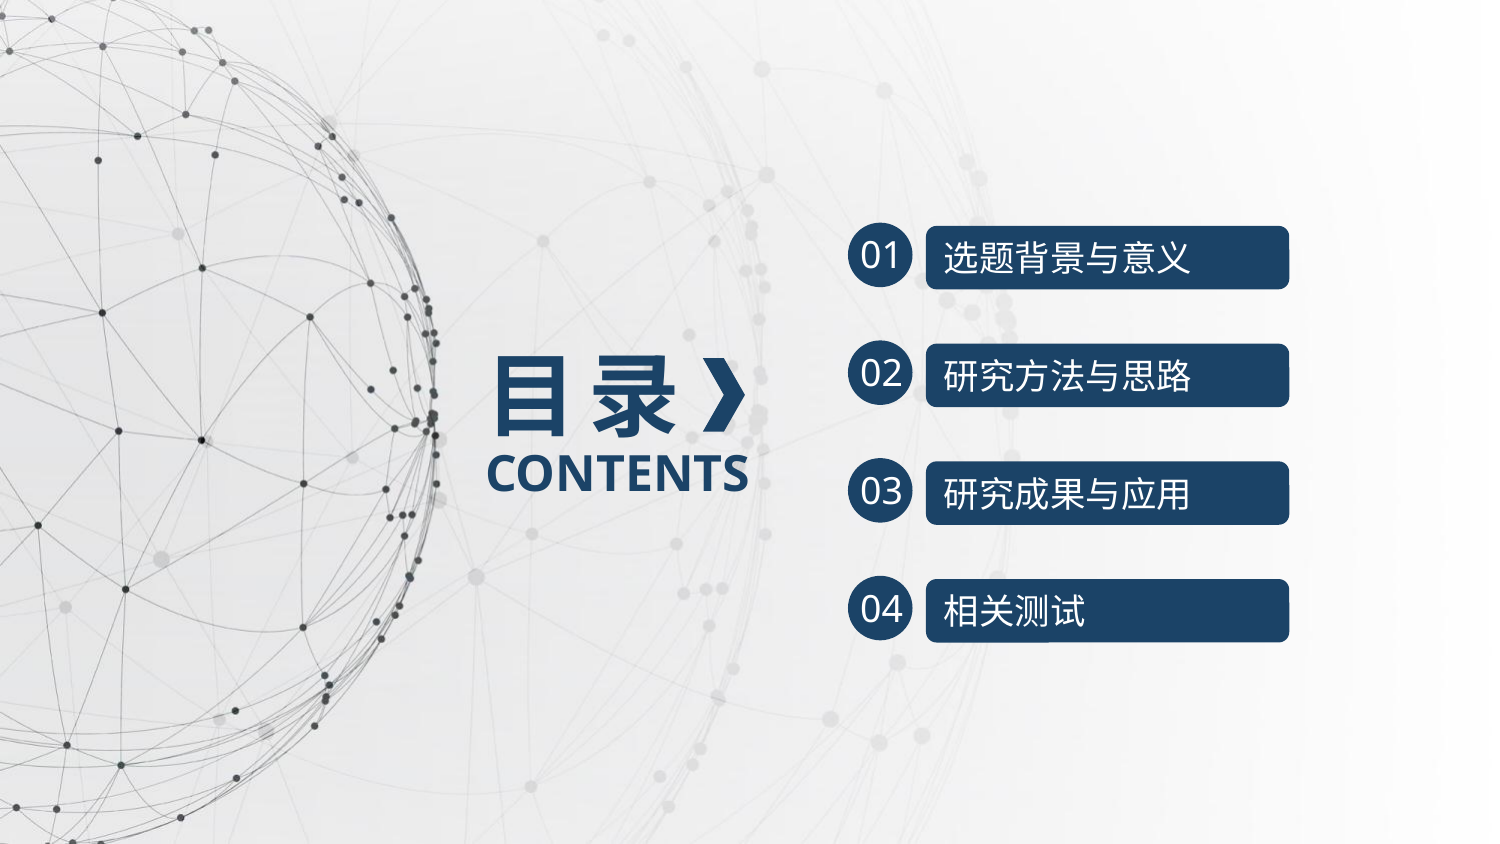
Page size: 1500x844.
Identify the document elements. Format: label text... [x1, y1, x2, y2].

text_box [842, 222, 921, 288]
picture [0, 0, 1500, 844]
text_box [842, 340, 921, 405]
text_box 相关测试 [925, 579, 1290, 643]
text_box 研究成果与应用 [925, 461, 1290, 525]
text_box 目 录 [470, 330, 823, 455]
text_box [842, 458, 921, 523]
text_box [701, 357, 747, 433]
text_box 研究方法与思路 [925, 343, 1290, 408]
text_box CONTENTS [470, 433, 817, 509]
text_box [842, 575, 921, 641]
text_box 选题背景与意义 [925, 225, 1290, 290]
